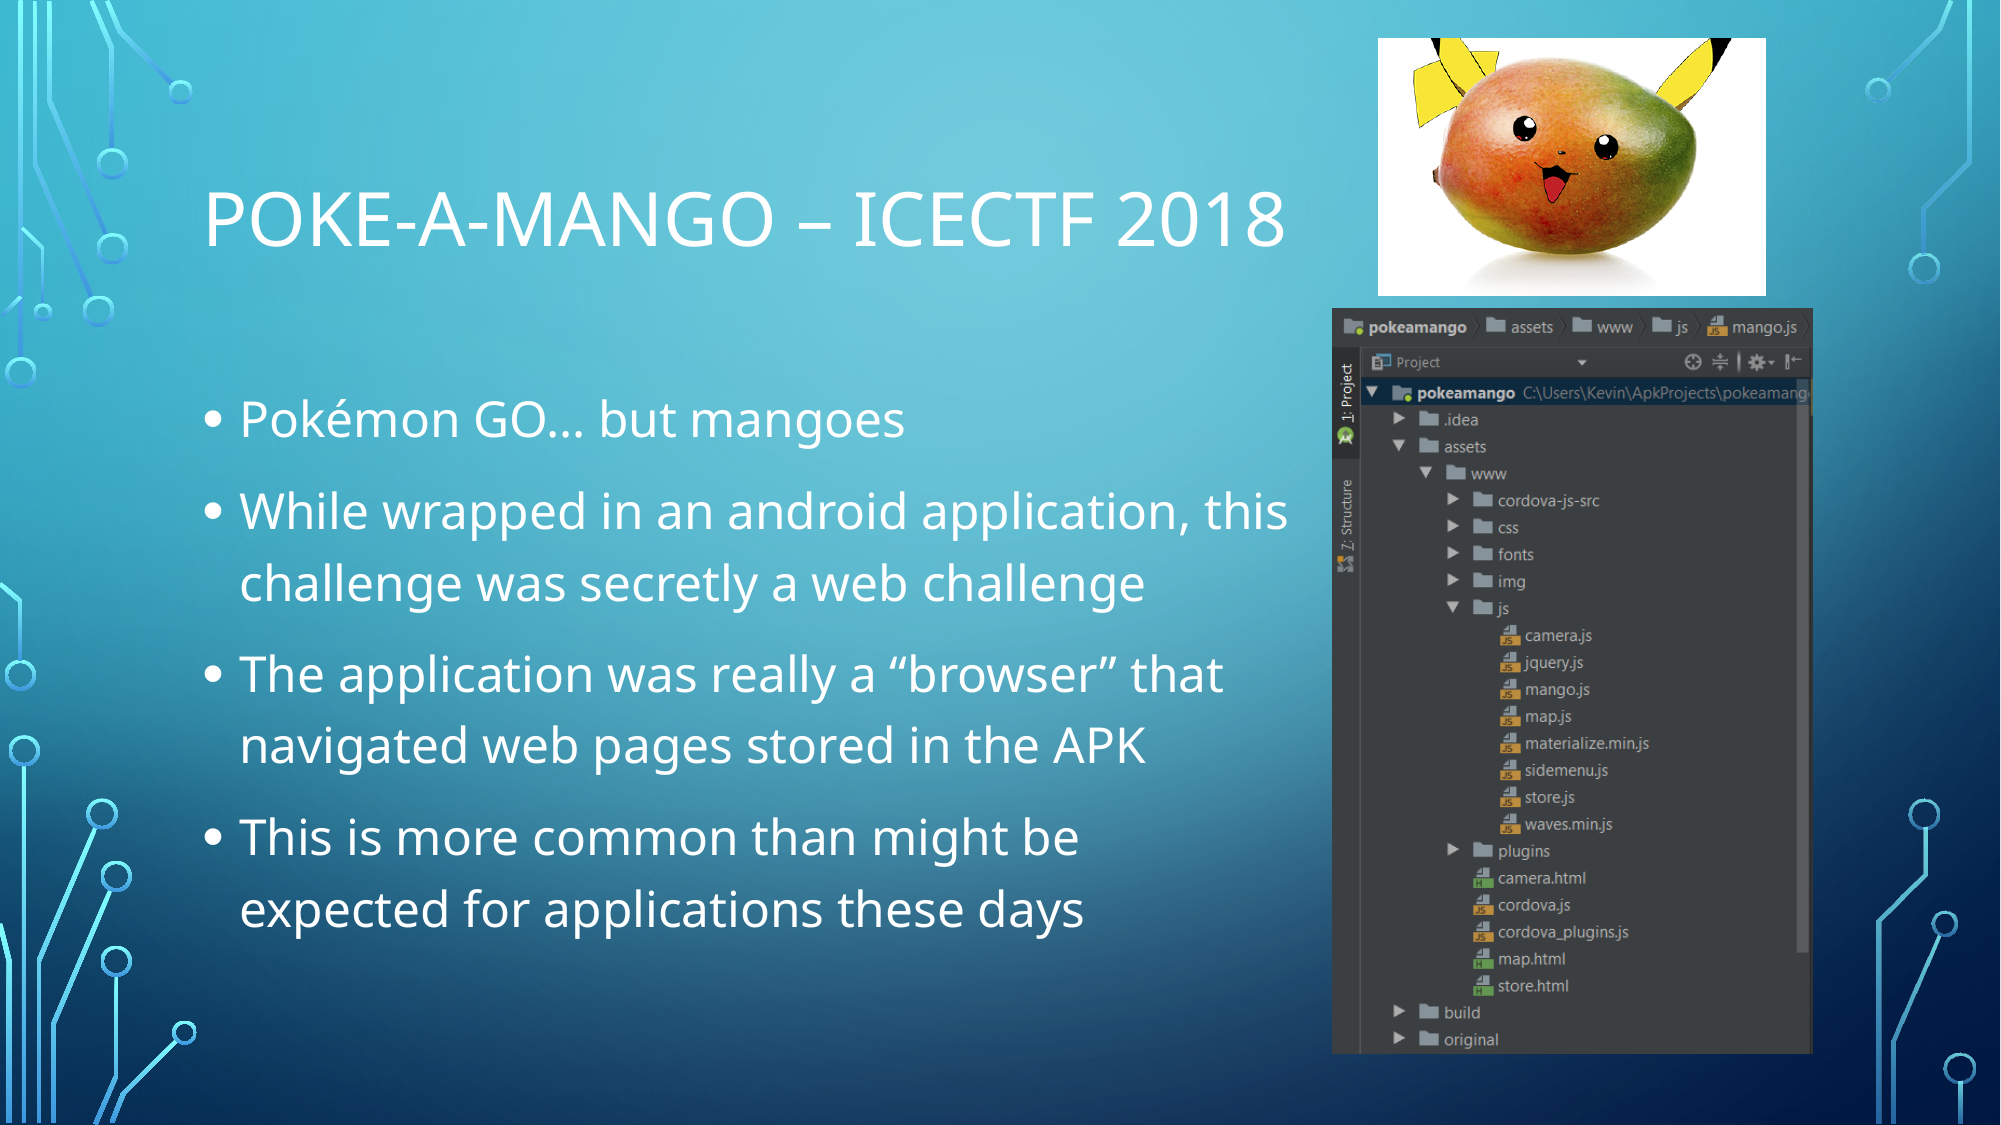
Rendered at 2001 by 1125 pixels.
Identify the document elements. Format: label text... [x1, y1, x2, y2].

title Poke-a-mango – ICECTF 2018 [187, 101, 1813, 344]
list Pokémon GO… but mangoes While wrapped in an android application, this challenge was secretly a web challenge The application was really a “browser” that navigated web pages stored in the APK This is more common than might be expected for applications these days [187, 369, 1308, 950]
picture [1331, 308, 1813, 1054]
picture [1378, 37, 1766, 296]
